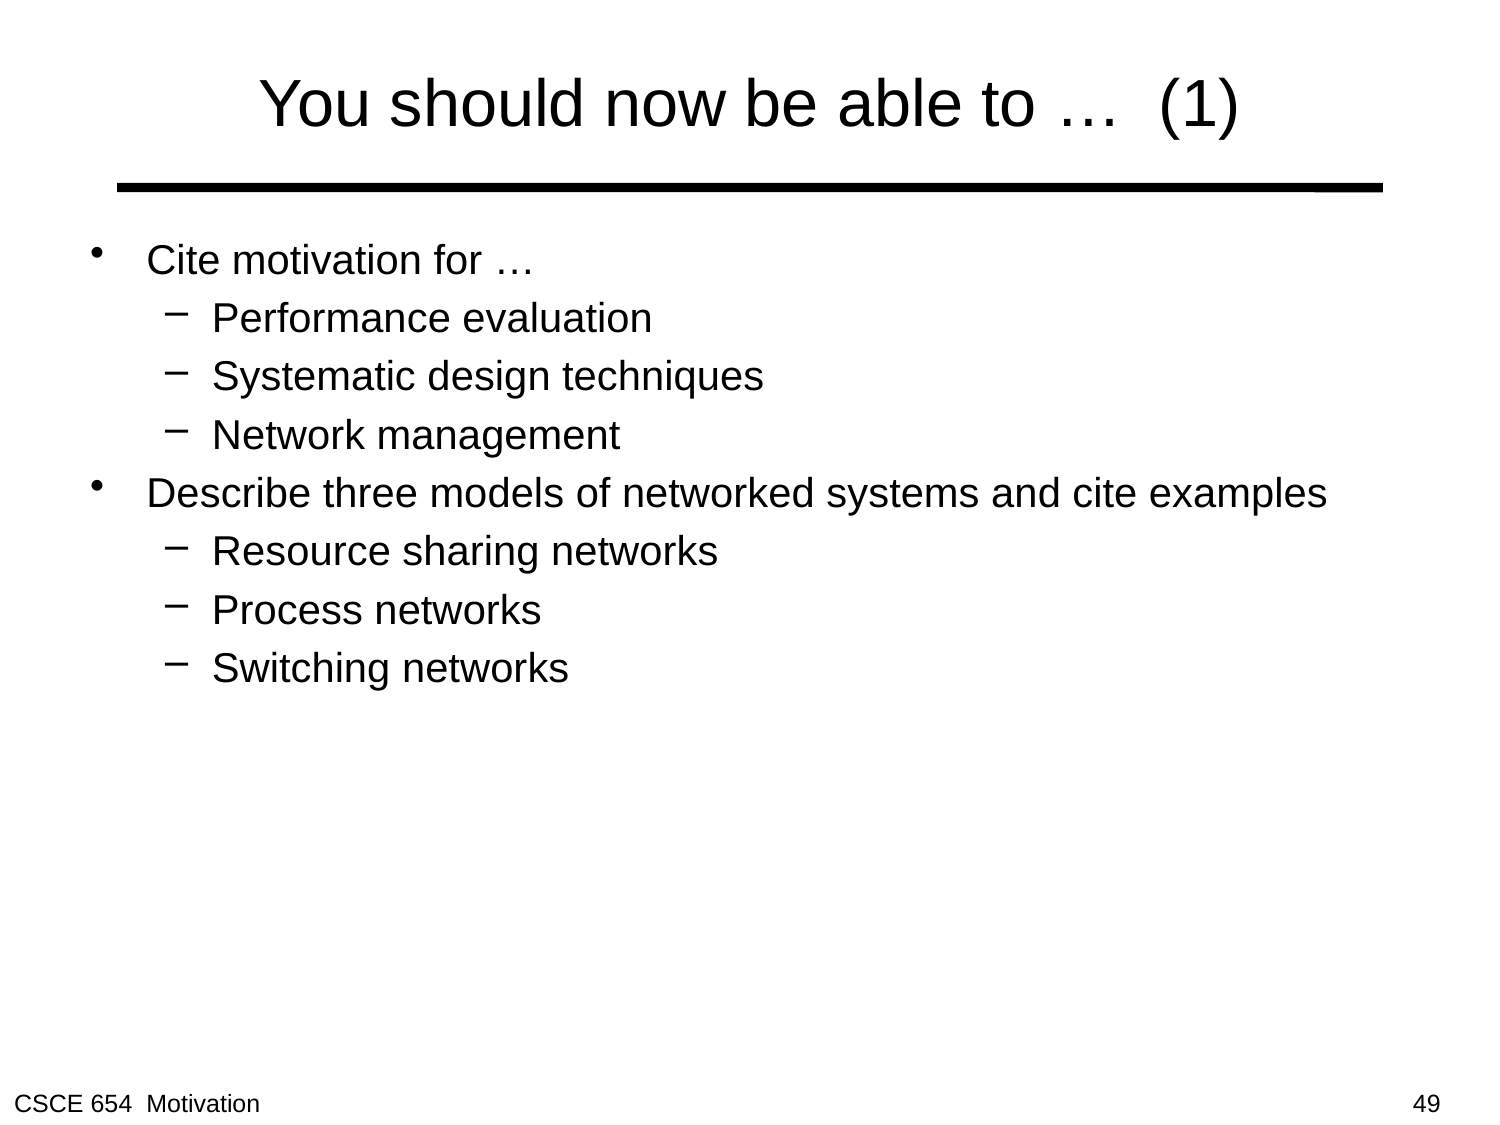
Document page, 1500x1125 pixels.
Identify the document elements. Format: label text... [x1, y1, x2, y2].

title You should now be able to … (1) [75, 24, 1425, 175]
list Cite motivation for … Performance evaluation Systematic design techniques Network management Describe three models of networked systems and cite examples Resource sharing networks Process networks Switching networks [75, 224, 1425, 1005]
